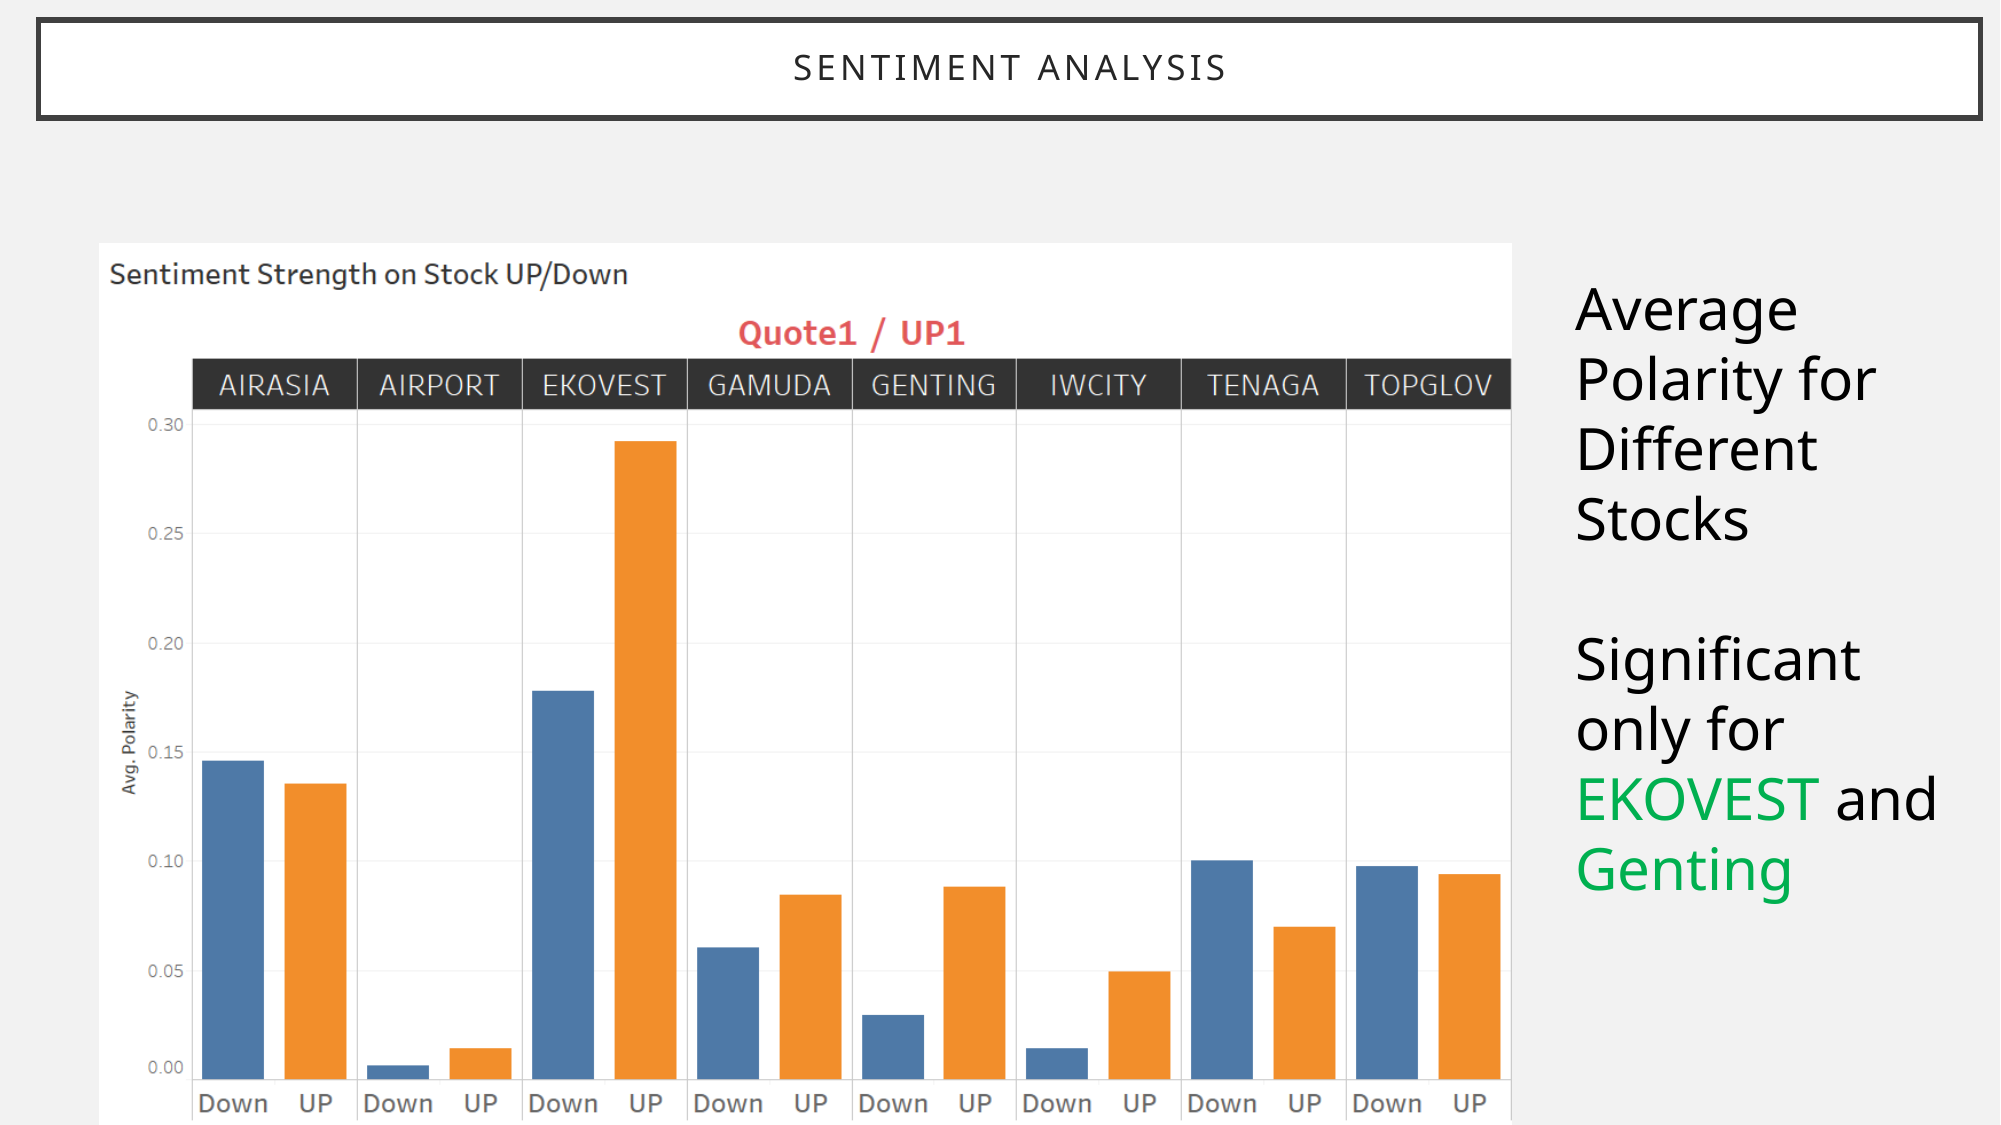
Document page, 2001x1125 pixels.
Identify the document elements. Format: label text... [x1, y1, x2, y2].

text_box Average Polarity for Different Stocks Significant only for EKOVEST and Genting [1560, 264, 1981, 910]
title Sentiment analysis [36, 17, 1983, 121]
picture [99, 243, 1512, 1125]
